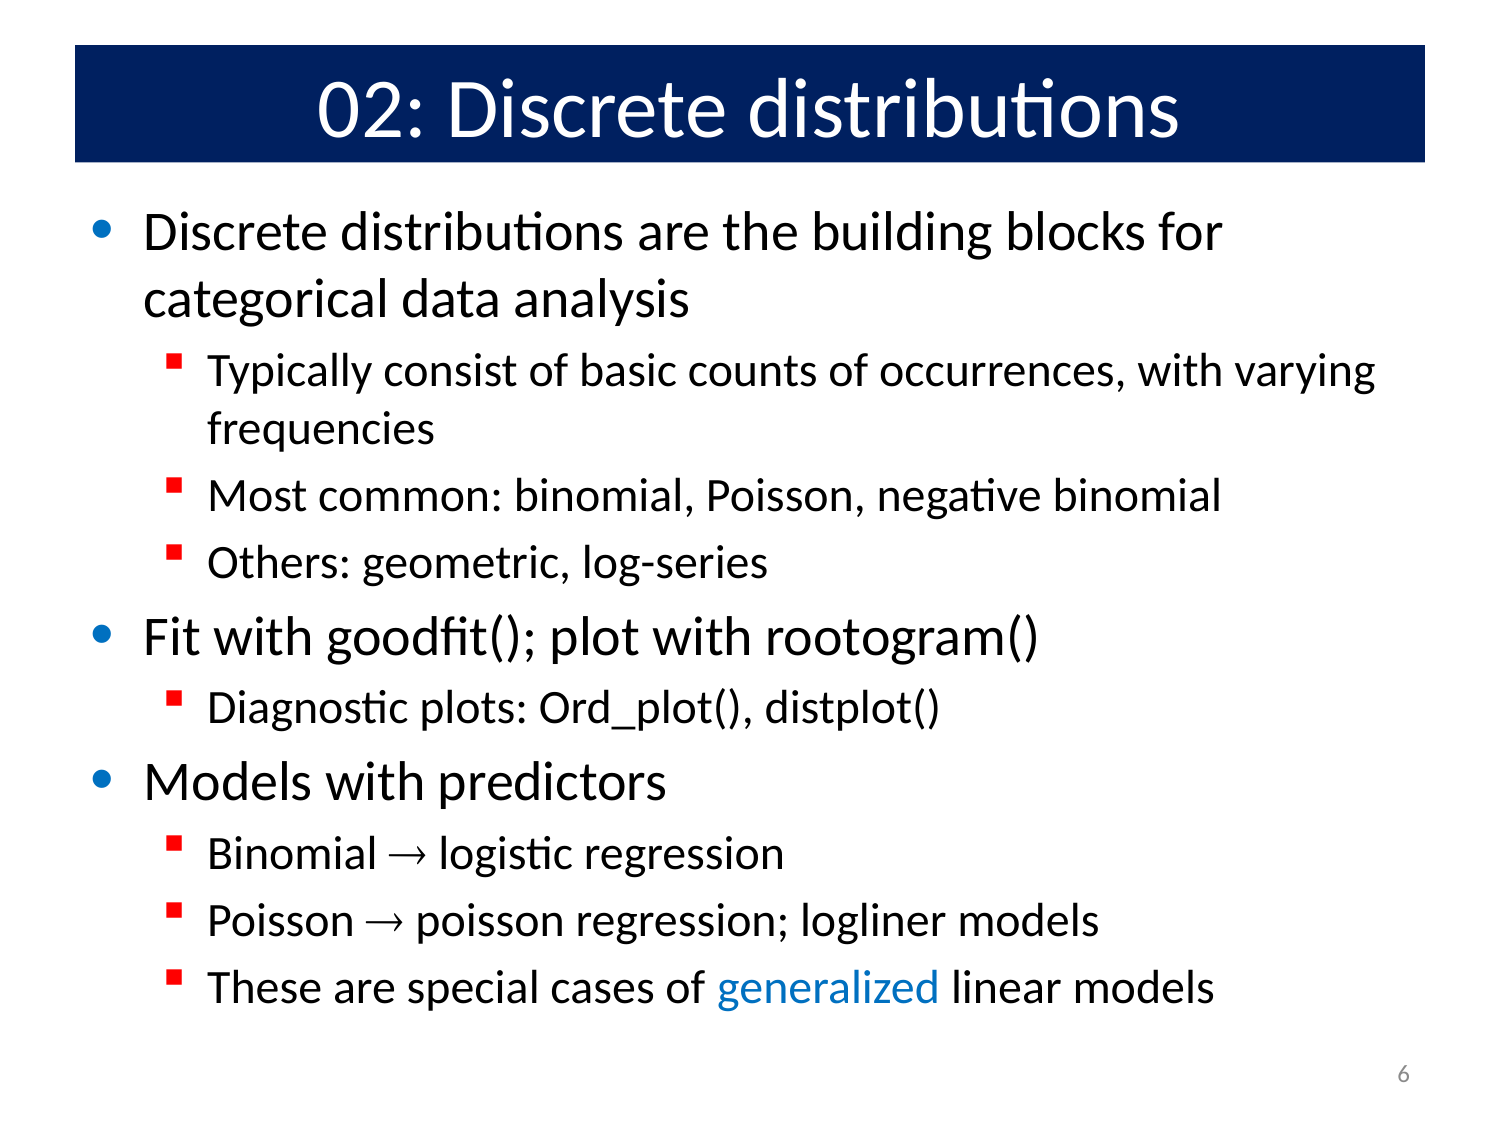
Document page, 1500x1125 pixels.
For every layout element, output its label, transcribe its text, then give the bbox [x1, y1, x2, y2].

slide_number 6 [1074, 1042, 1425, 1103]
list Discrete distributions are the building blocks for categorical data analysis Typically consist of basic counts of occurrences, with varying frequencies Most common: binomial, Poisson, negative binomial Others: geometric, log-series Fit with goodfit(); plot with rootogram() Diagnostic plots: Ord_plot(), distplot() Models with predictors Binomial  logistic regression Poisson  poisson regression; logliner models These are special cases of generalized linear models [75, 187, 1425, 1025]
title 02: Discrete distributions [75, 45, 1425, 163]
